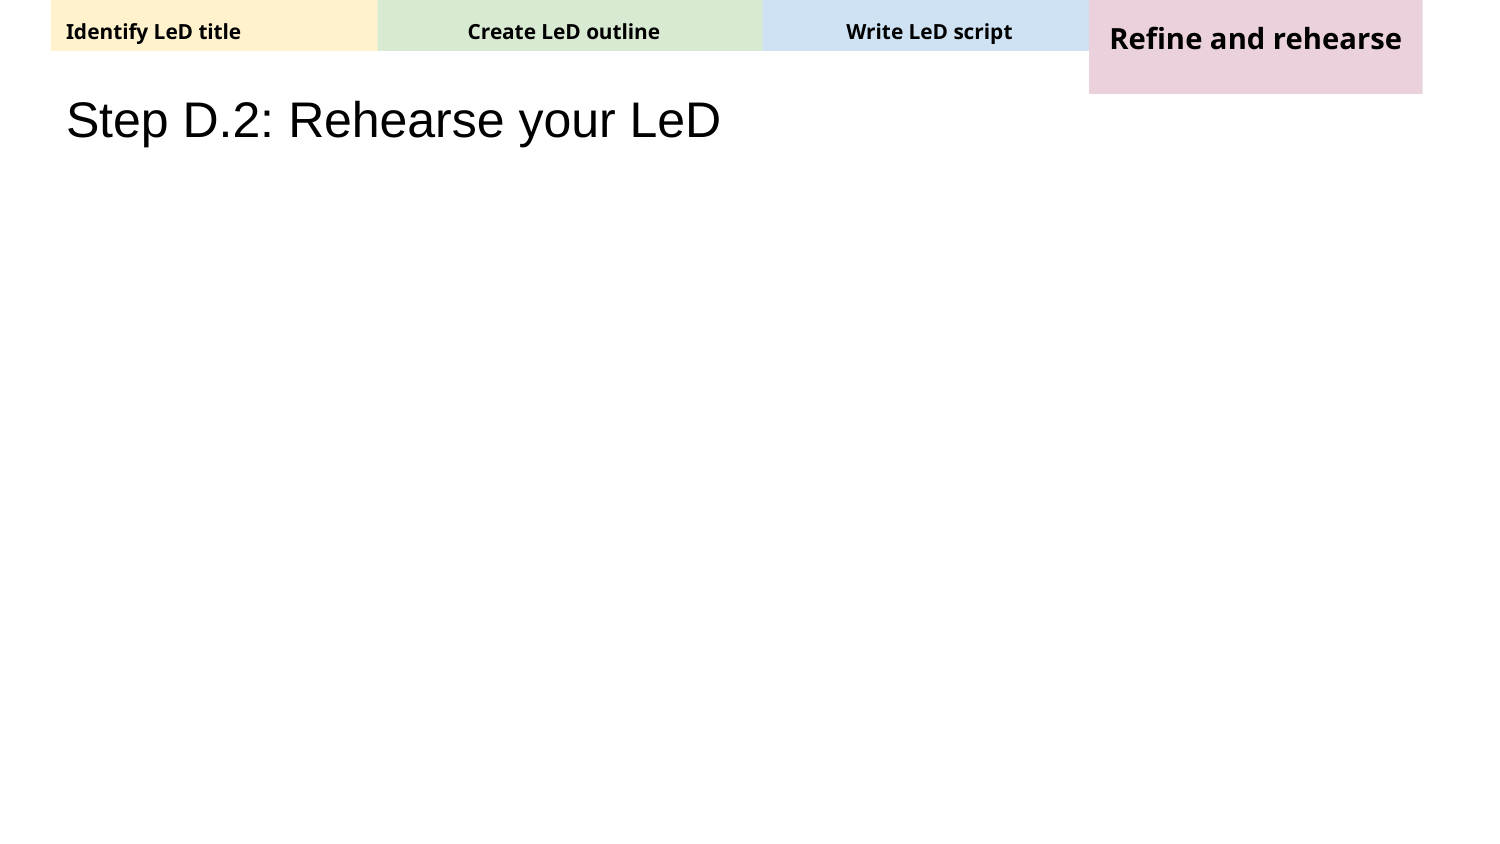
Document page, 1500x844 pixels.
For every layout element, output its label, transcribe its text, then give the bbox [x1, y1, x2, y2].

text_box Refine and rehearse [1089, 0, 1423, 94]
title Step D.2: Rehearse your LeD [51, 72, 1449, 167]
text_box Create LeD outline [377, 0, 762, 51]
text_box Write LeD script [762, 0, 1089, 51]
text_box Identify LeD title [51, 0, 377, 51]
